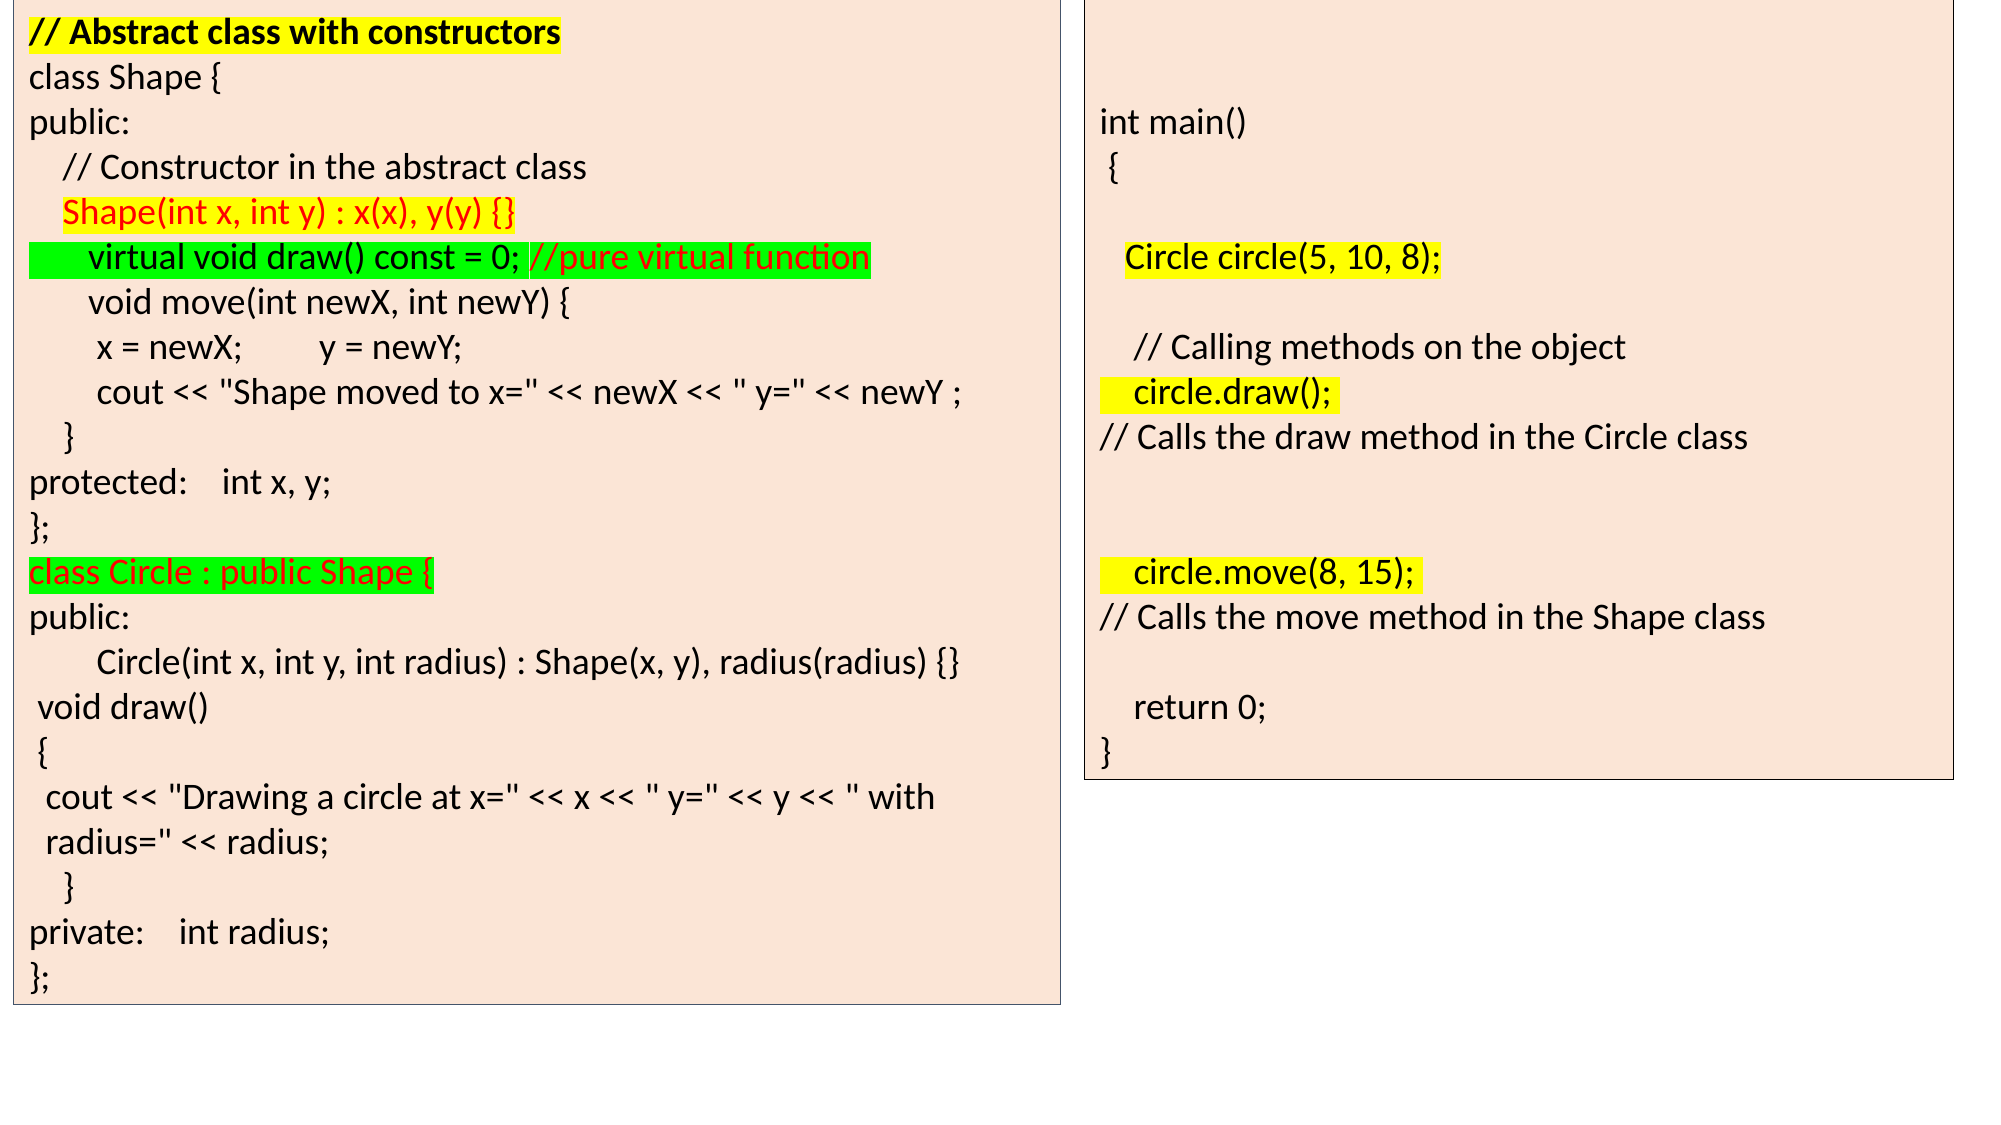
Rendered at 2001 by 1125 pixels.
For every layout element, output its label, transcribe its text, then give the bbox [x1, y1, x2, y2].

text_box int main() { Circle circle(5, 10, 8); // Calling methods on the object circle.draw(); // Calls the draw method in the Circle class circle.move(8, 15); // Calls the move method in the Shape class return 0; } [1084, 0, 1954, 780]
text_box // Abstract class with constructors class Shape { public: // Constructor in the abstract class Shape(int x, int y) : x(x), y(y) {} virtual void draw() const = 0; //pure virtual function void move(int newX, int newY) { x = newX; y = newY; cout << "Shape moved to x=" << newX << " y=" << newY ; } protected: int x, y; }; class Circle : public Shape { public: Circle(int x, int y, int radius) : Shape(x, y), radius(radius) {} void draw() { cout << "Drawing a circle at x=" << x << " y=" << y << " with radius=" << radius; } private: int radius; }; [13, 0, 1061, 1005]
